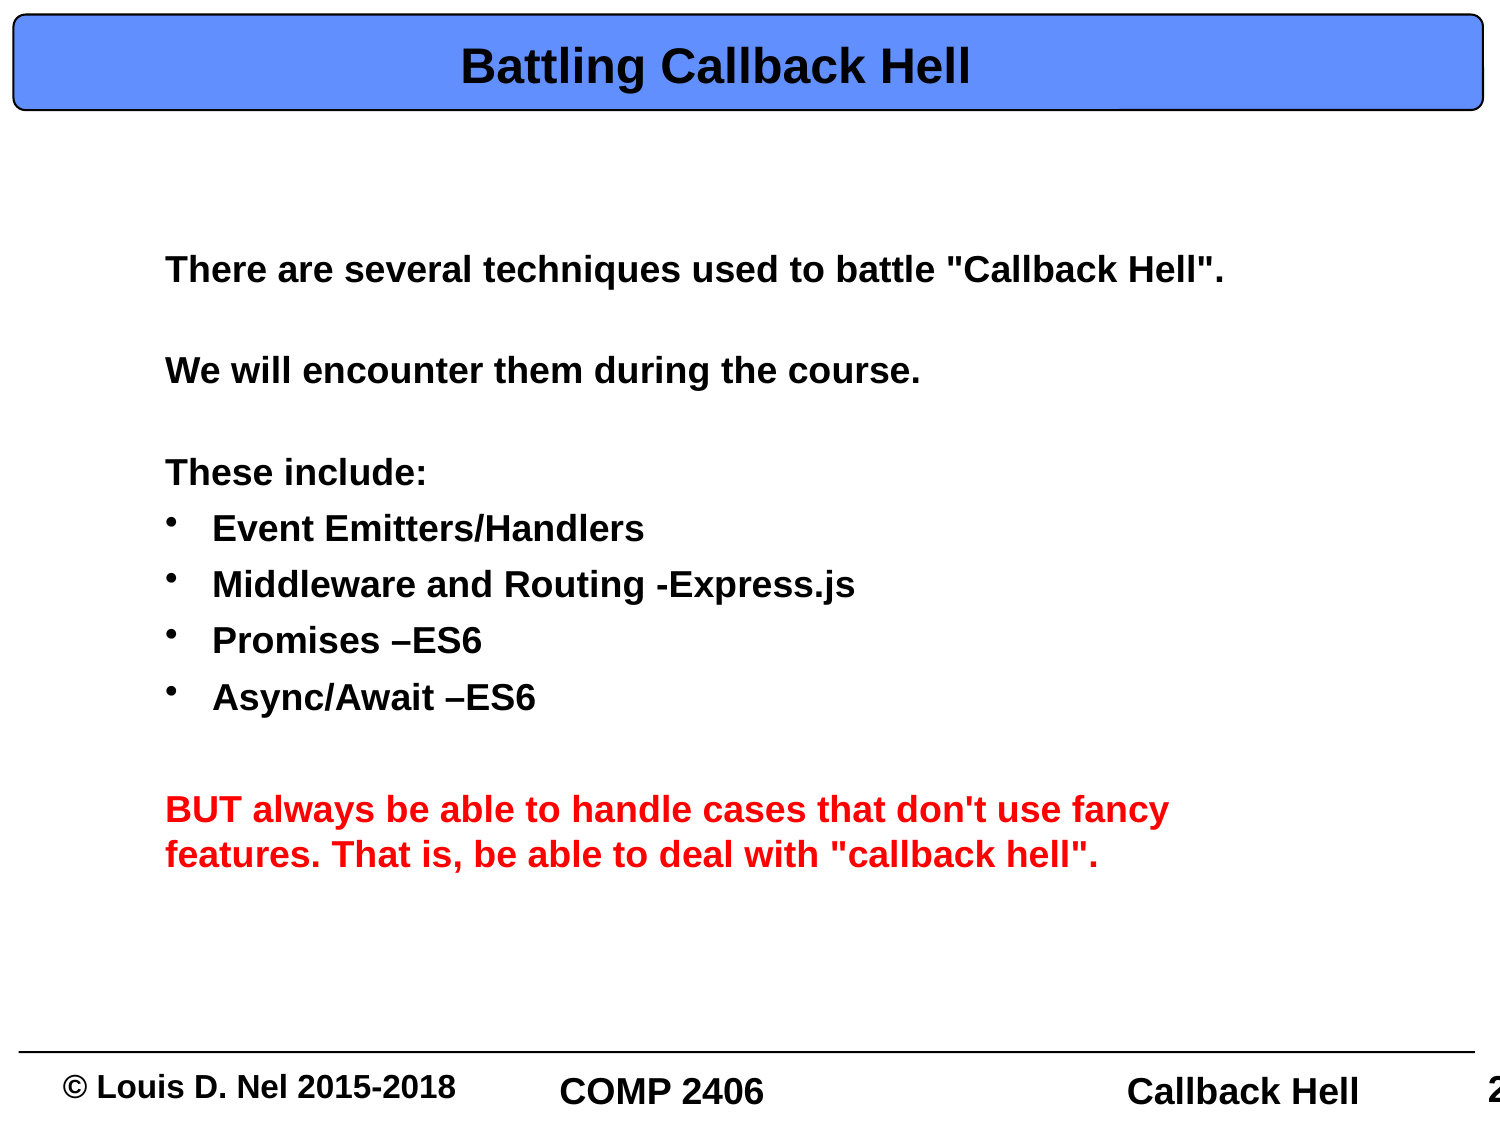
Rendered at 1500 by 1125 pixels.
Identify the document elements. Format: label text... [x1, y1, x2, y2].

title Battling Callback Hell [450, 37, 987, 99]
list There are several techniques used to battle "Callback Hell". We will encounter them during the course. These include: Event Emitters/Handlers Middleware and Routing -Express.js Promises –ES6 Async/Await –ES6 BUT always be able to handle cases that don't use fancy features. That is, be able to deal with "callback hell". [150, 237, 1325, 913]
